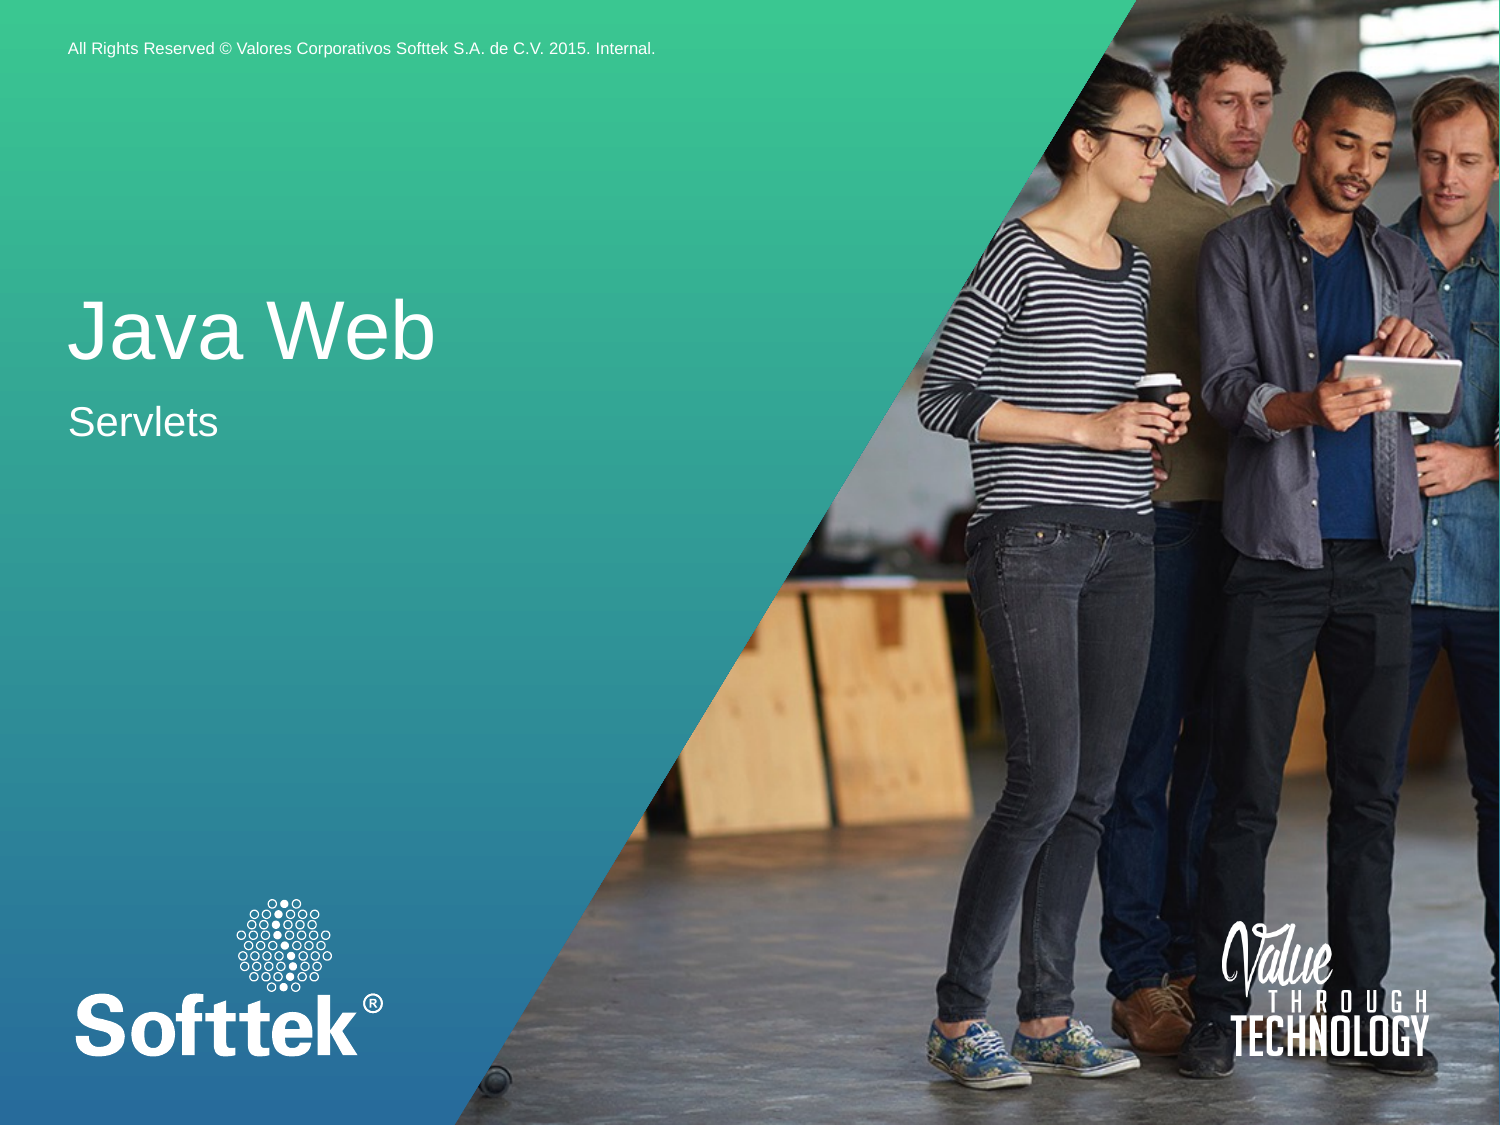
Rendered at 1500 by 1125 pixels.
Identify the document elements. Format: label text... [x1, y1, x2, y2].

picture [456, 0, 1499, 1125]
title Java Web [53, 66, 774, 386]
list Servlets [53, 397, 774, 528]
